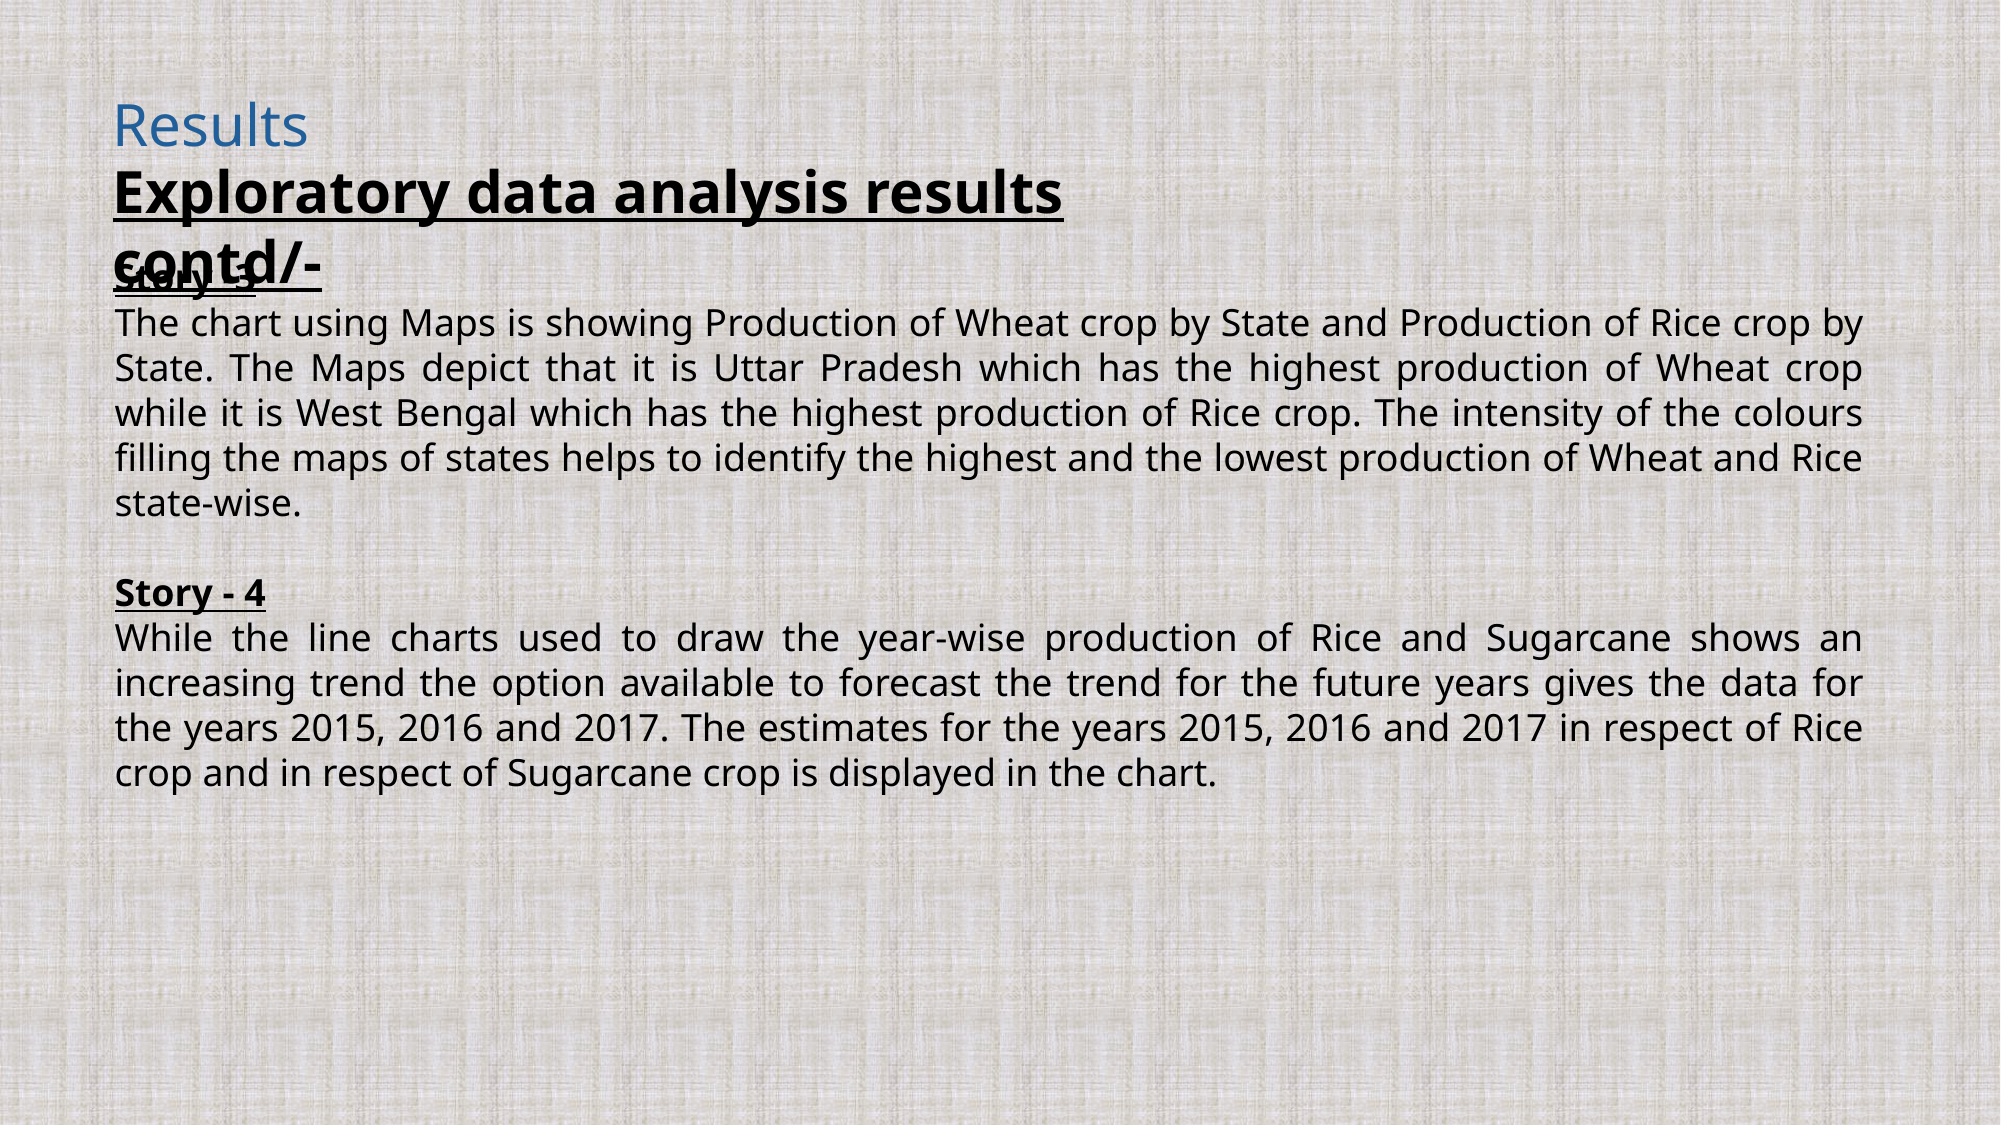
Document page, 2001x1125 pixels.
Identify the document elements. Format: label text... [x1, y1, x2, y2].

text_box Exploratory data analysis results contd/- [97, 147, 1302, 246]
picture [0, 0, 2001, 1125]
text_box Results [97, 80, 1098, 166]
text_box Story -3 The chart using Maps is showing Production of Wheat crop by State and Production of Rice crop by State. The Maps depict that it is Uttar Pradesh which has the highest production of Wheat crop while it is West Bengal which has the highest production of Rice crop. The intensity of the colours filling the maps of states helps to identify the highest and the lowest production of Wheat and Rice state-wise. Story - 4 While the line charts used to draw the year-wise production of Rice and Sugarcane shows an increasing trend the option available to forecast the trend for the future years gives the data for the years 2015, 2016 and 2017. The estimates for the years 2015, 2016 and 2017 in respect of Rice crop and in respect of Sugarcane crop is displayed in the chart. [97, 246, 1880, 802]
